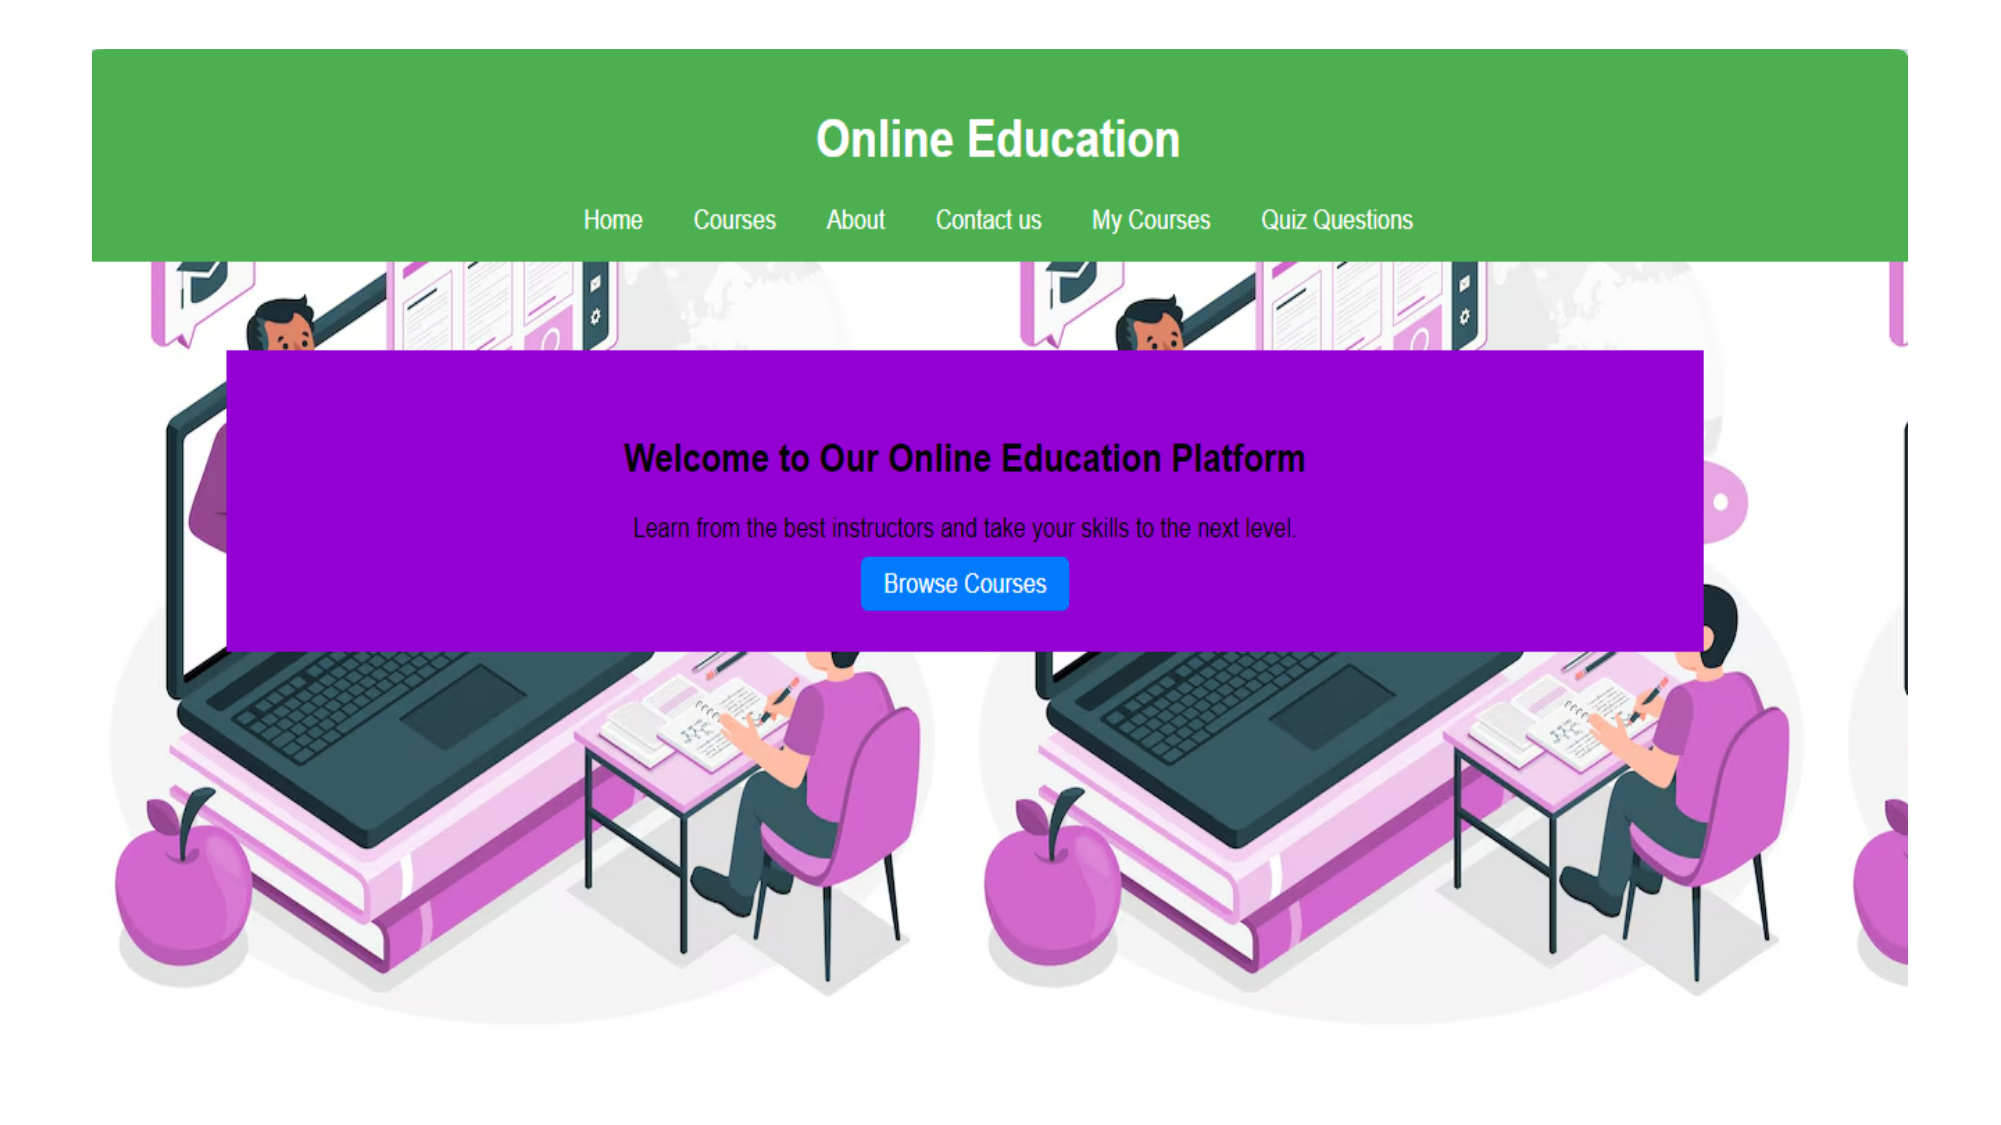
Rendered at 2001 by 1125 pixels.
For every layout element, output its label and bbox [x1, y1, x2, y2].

list [91, 49, 1909, 1076]
